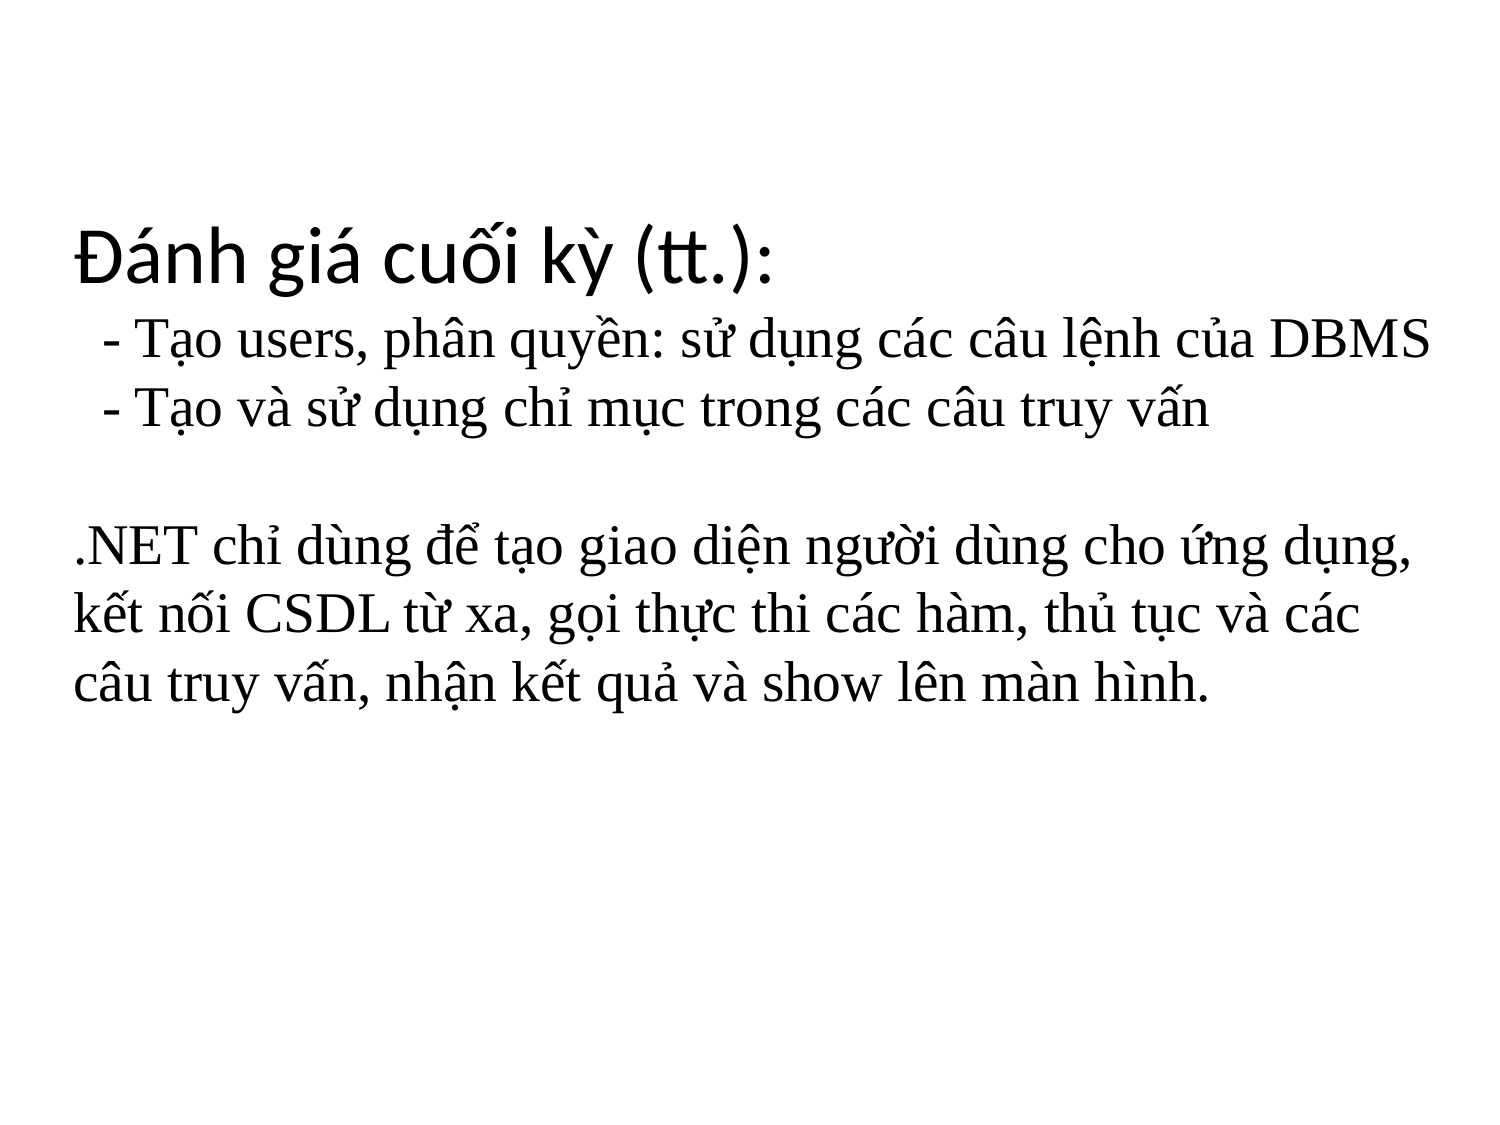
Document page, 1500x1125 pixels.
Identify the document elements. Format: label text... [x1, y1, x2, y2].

title Đánh giá cuối kỳ (tt.): - Tạo users, phân quyền: sử dụng các câu lệnh của DBMS - Tạo và sử dụng chỉ mục trong các câu truy vấn .NET chỉ dùng để tạo giao diện người dùng cho ứng dụng, kết nối CSDL từ xa, gọi thực thi các hàm, thủ tục và các câu truy vấn, nhận kết quả và show lên màn hình. [58, 70, 1459, 961]
